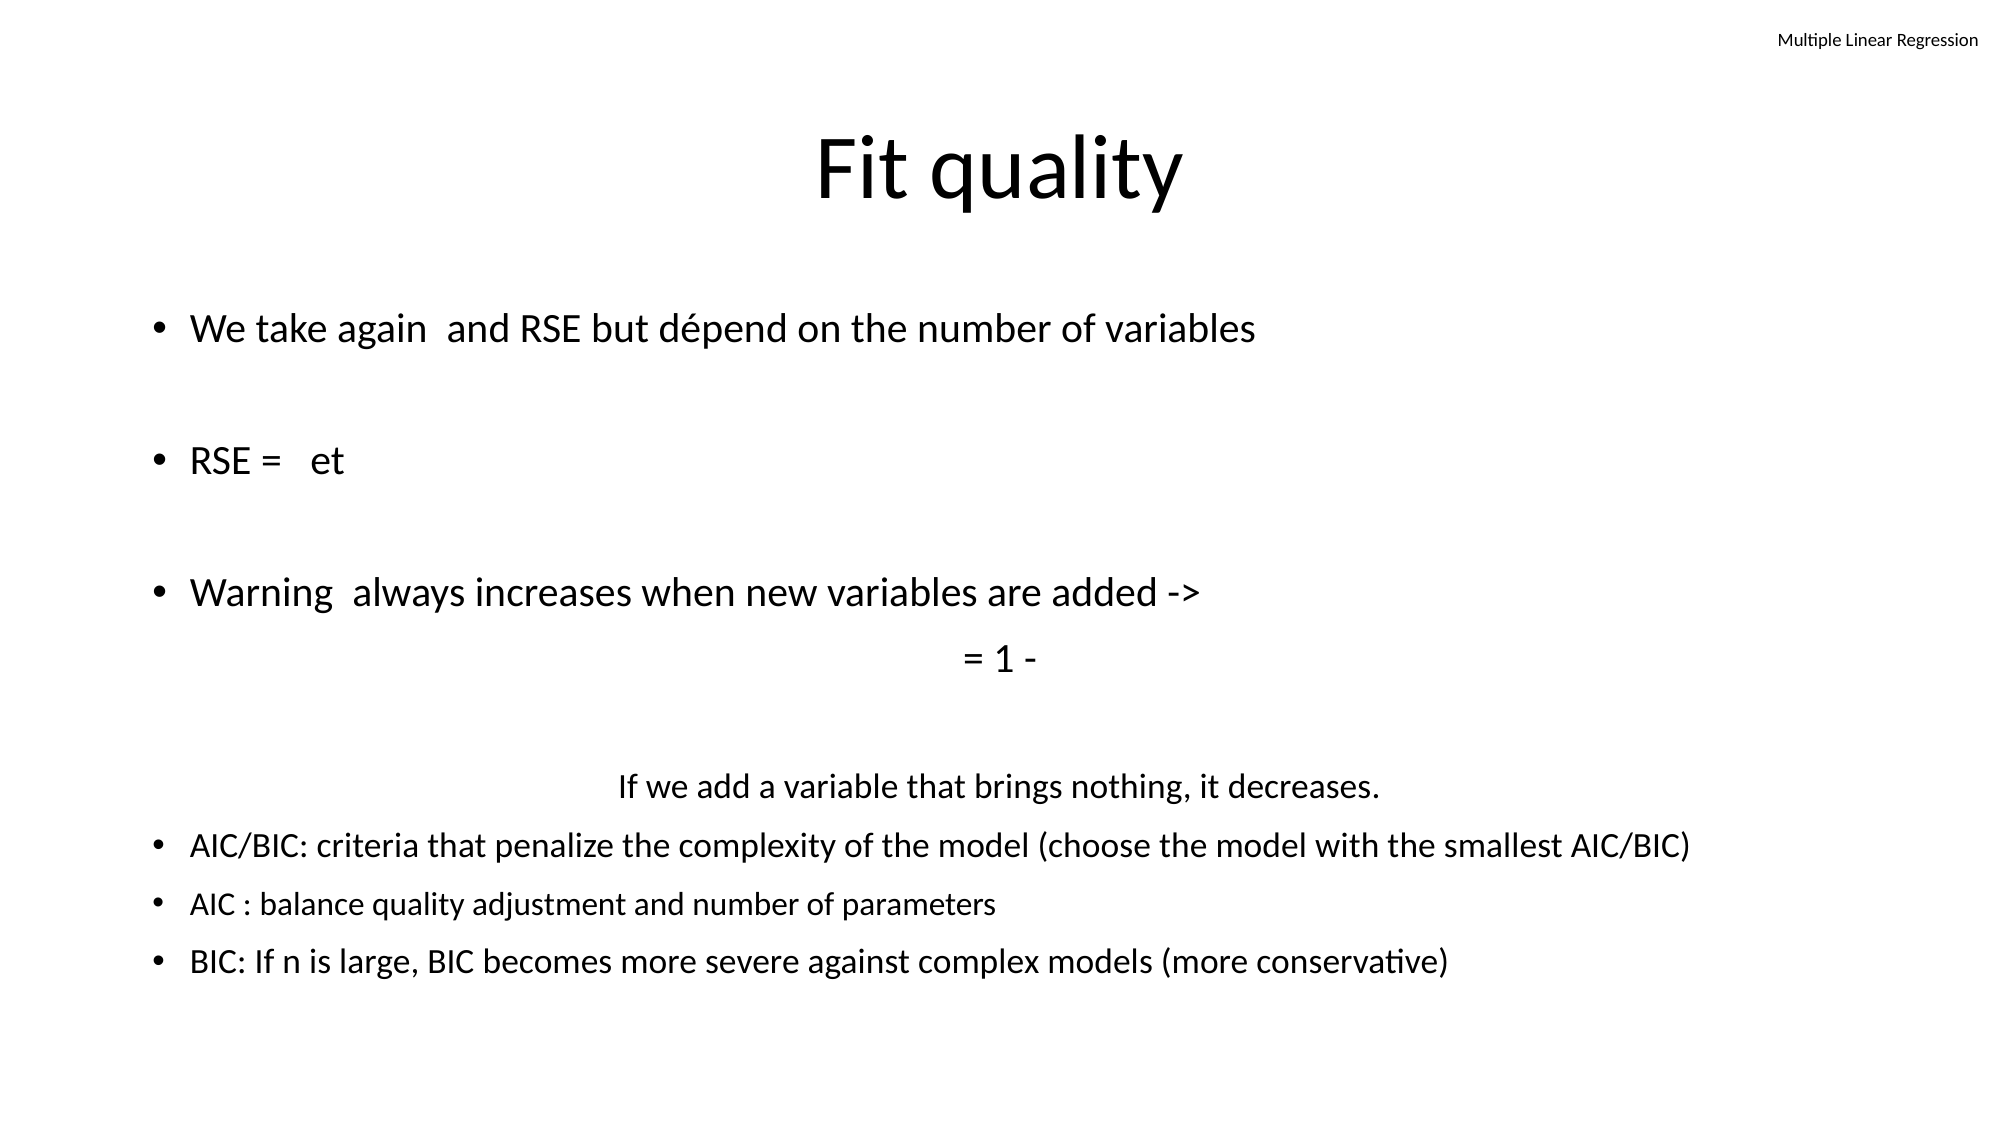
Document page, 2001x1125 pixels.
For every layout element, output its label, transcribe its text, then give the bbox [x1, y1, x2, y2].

text_box Multiple Linear Regression [1756, 0, 2000, 107]
title Fit quality [137, 59, 1863, 278]
